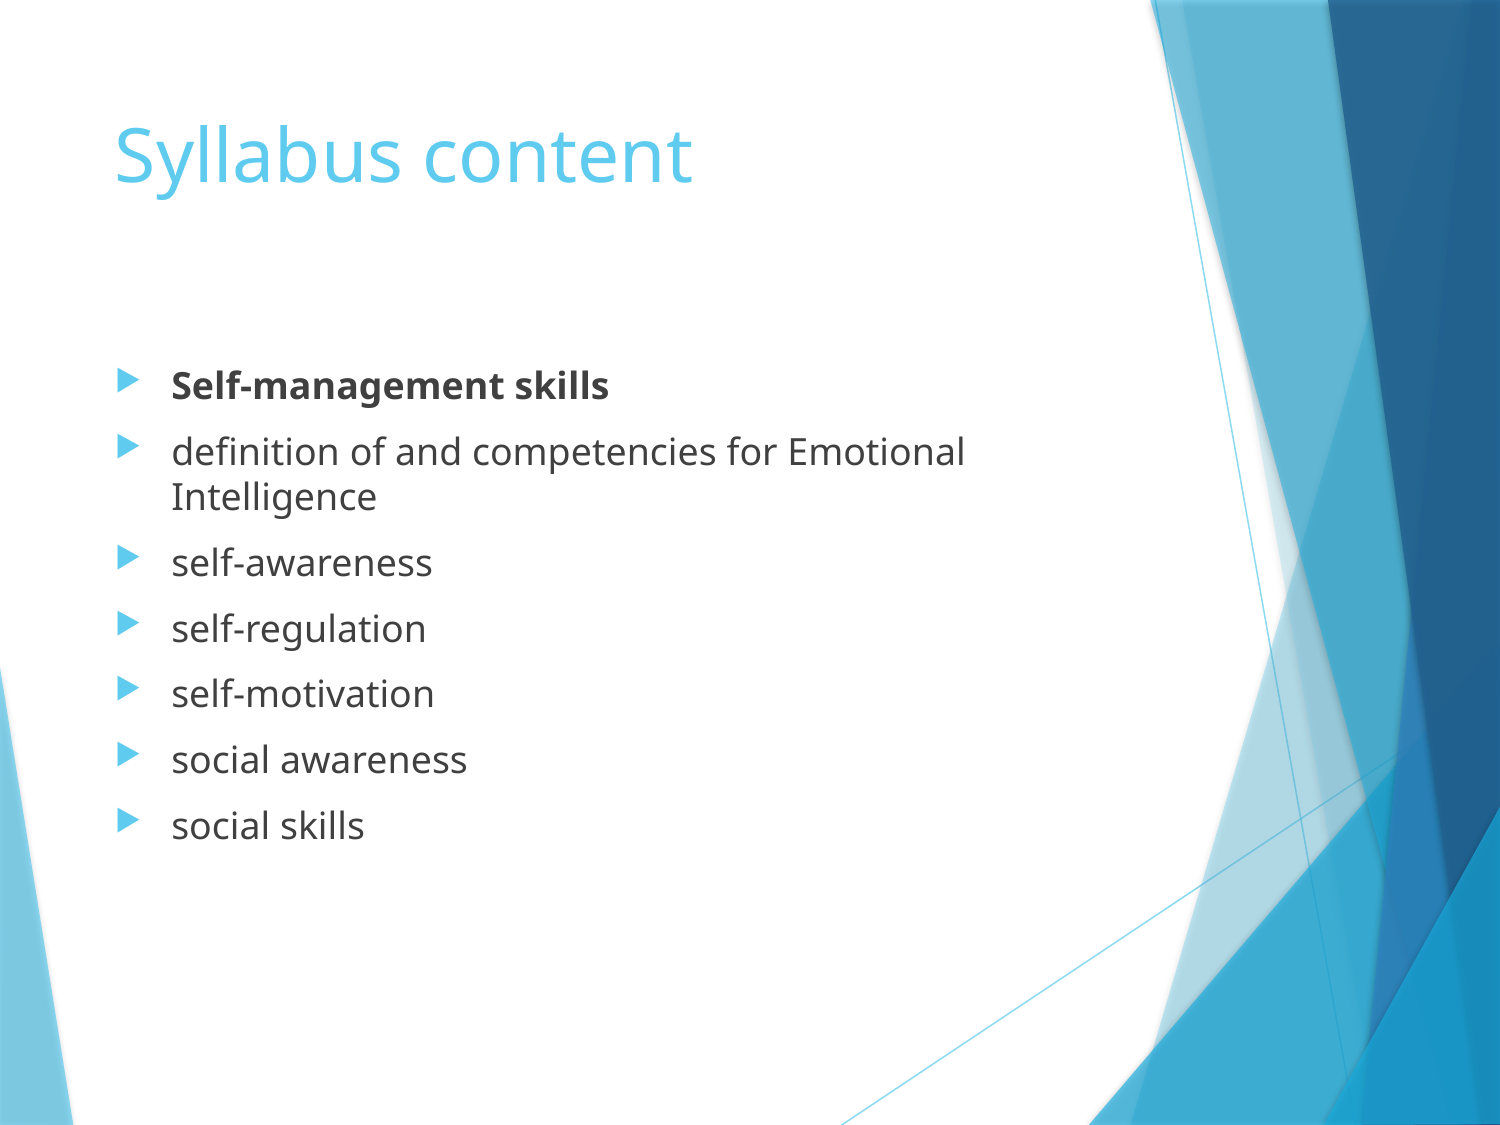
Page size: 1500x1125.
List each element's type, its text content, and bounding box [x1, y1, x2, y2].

list Self-management skills definition of and competencies for Emotional Intelligence self-awareness self-regulation self-motivation social awareness social skills [99, 354, 1142, 992]
title Syllabus content [99, 99, 1142, 317]
